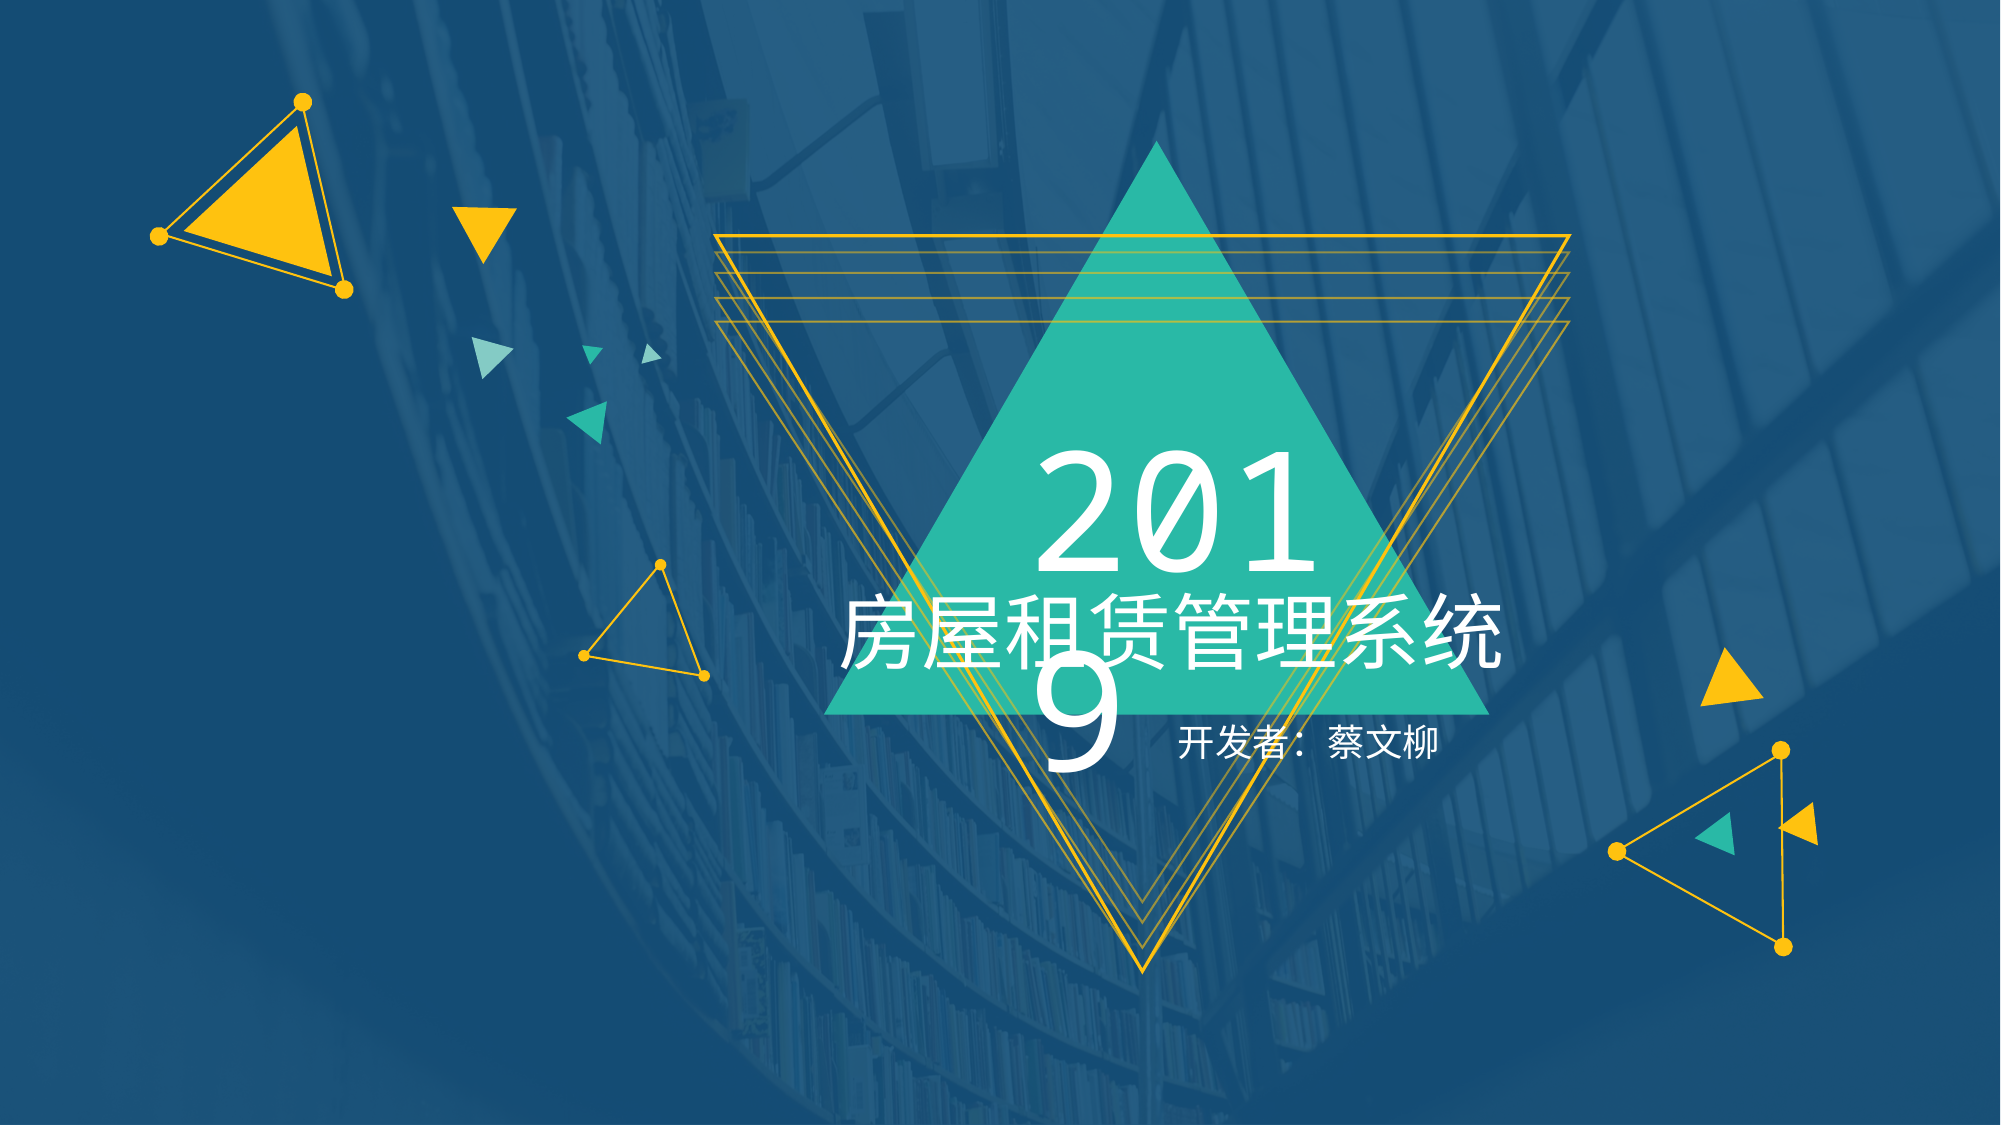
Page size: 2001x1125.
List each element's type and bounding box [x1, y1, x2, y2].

text_box [575, 576, 715, 705]
text_box [1698, 645, 1766, 708]
text_box [149, 92, 658, 446]
text_box [715, 235, 1570, 972]
text_box [1101, 138, 1212, 234]
picture [0, 0, 2001, 1125]
text_box [1629, 750, 1854, 957]
